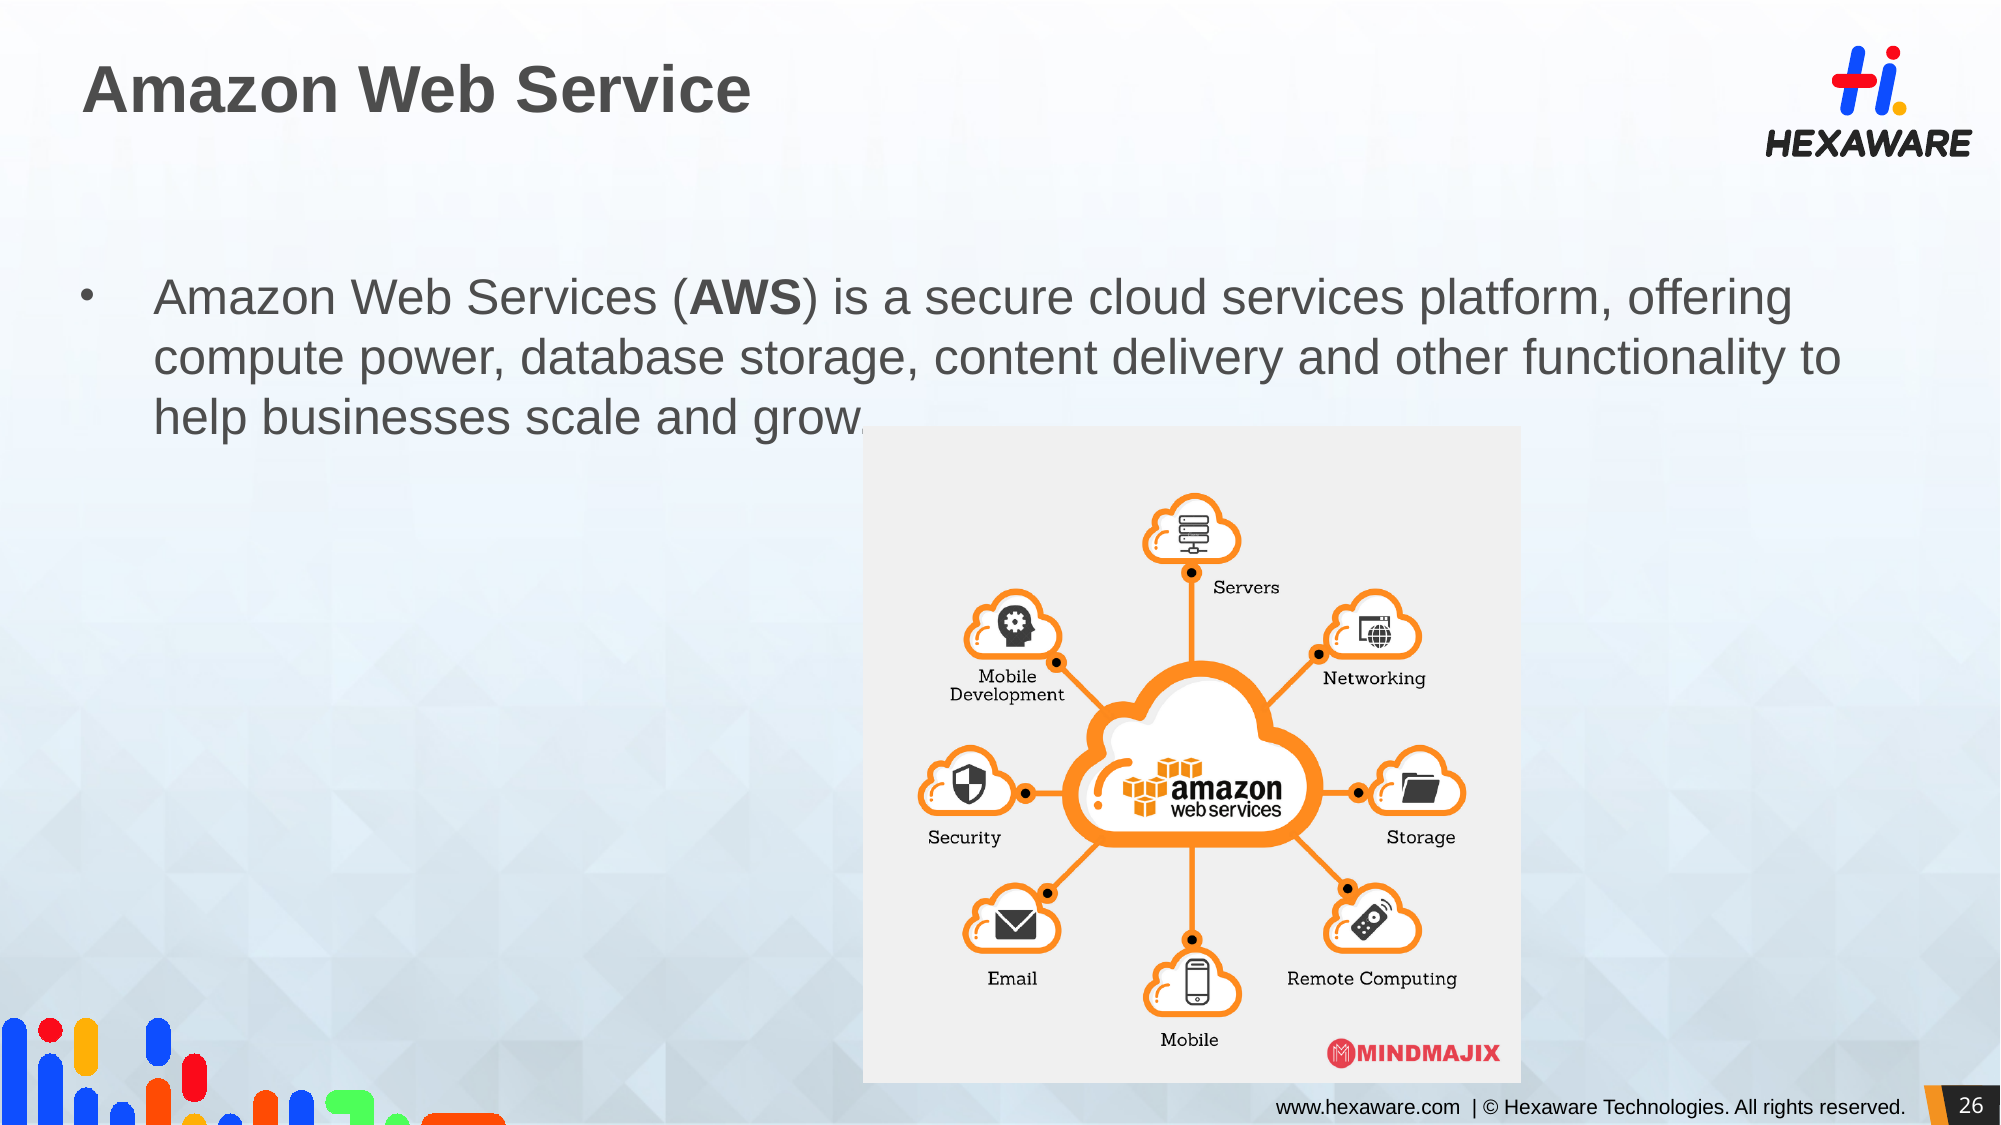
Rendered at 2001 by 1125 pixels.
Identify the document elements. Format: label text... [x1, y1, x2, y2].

title Amazon Web Service [70, 35, 1521, 136]
picture [0, 0, 2001, 1125]
list Amazon Web Services (AWS) is a secure cloud services platform, offering compute power, database storage, content delivery and other functionality to help businesses scale and grow. [67, 258, 1933, 1062]
